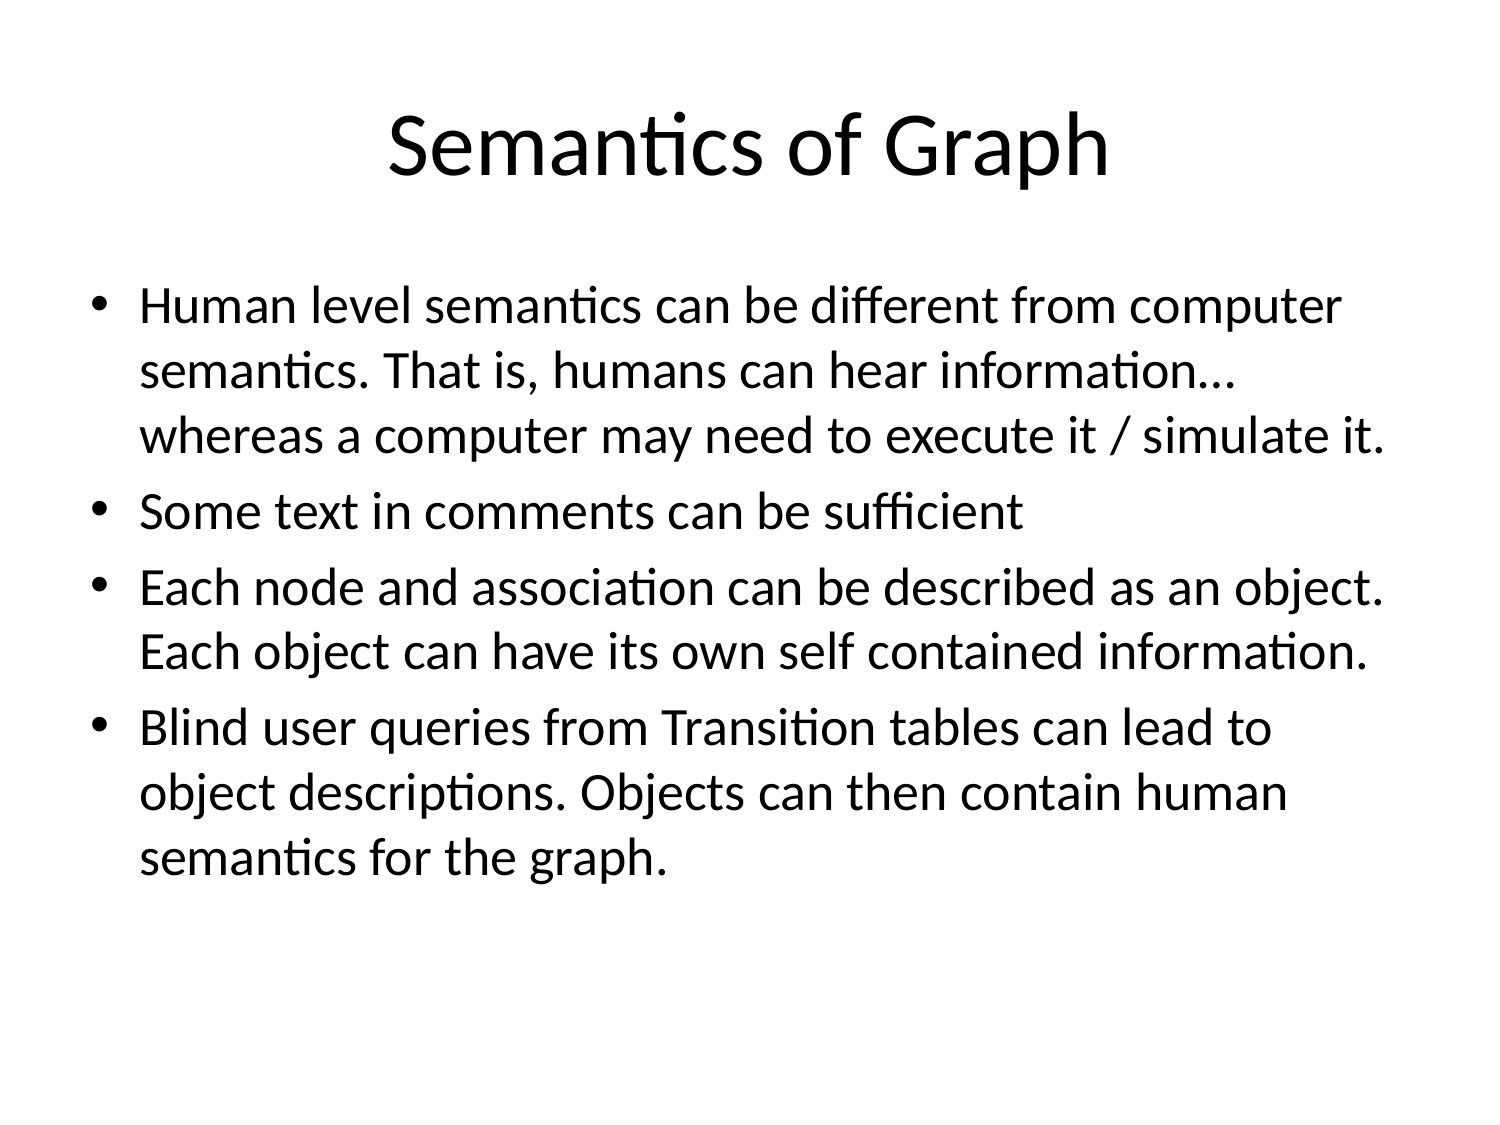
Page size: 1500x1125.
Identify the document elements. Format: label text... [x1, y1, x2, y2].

list Human level semantics can be different from computer semantics. That is, humans can hear information… whereas a computer may need to execute it / simulate it. Some text in comments can be sufficient Each node and association can be described as an object. Each object can have its own self contained information. Blind user queries from Transition tables can lead to object descriptions. Objects can then contain human semantics for the graph. [75, 262, 1425, 1005]
title Semantics of Graph [75, 45, 1425, 233]
